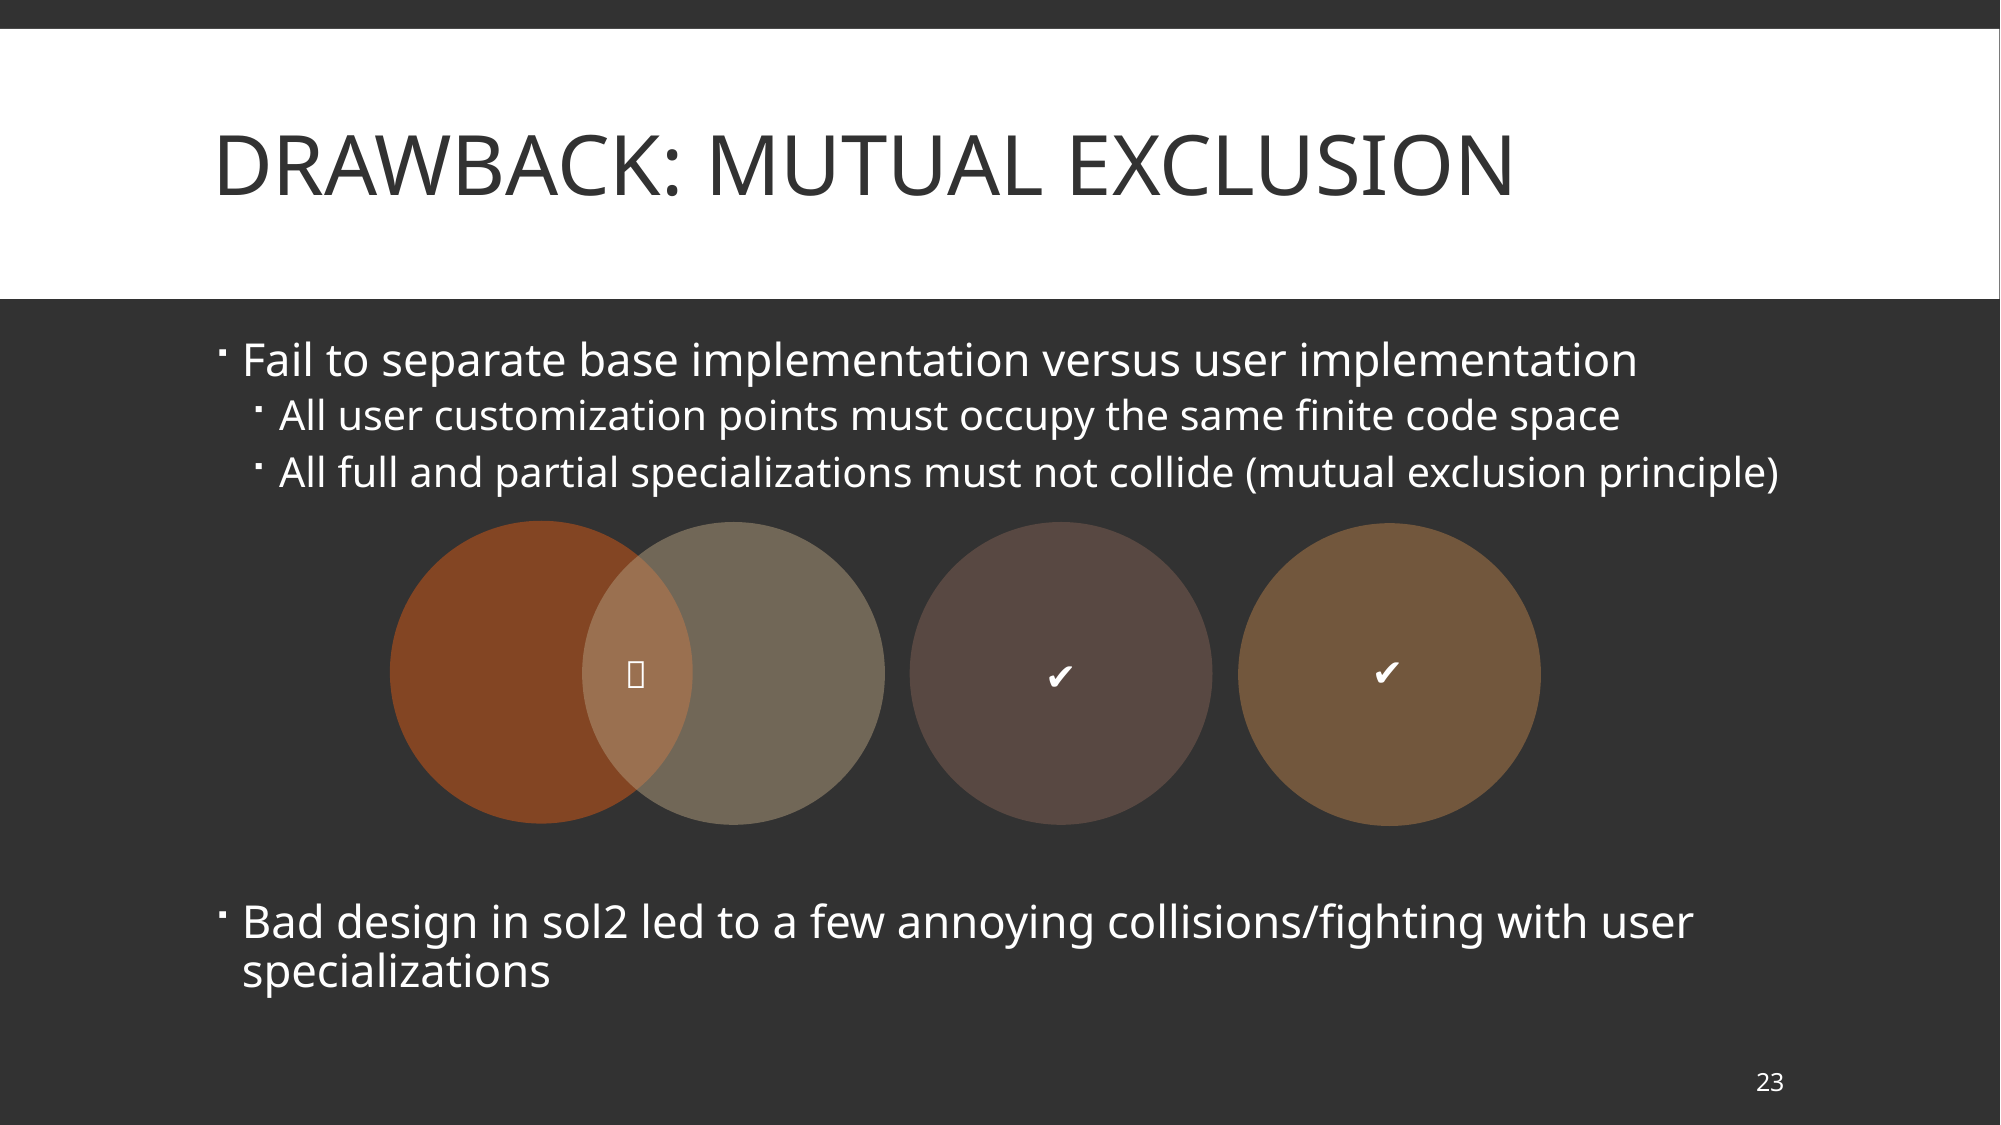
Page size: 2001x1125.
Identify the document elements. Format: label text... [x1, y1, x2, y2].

text_box [909, 521, 1213, 825]
text_box ✔️ [994, 645, 1128, 706]
text_box [585, 521, 885, 825]
text_box [1238, 523, 1541, 827]
text_box [389, 520, 638, 824]
title Drawback: Mutual Exclusion [197, 46, 1803, 295]
list Fail to separate base implementation versus user implementation All user customization points must occupy the same finite code space All full and partial specializations must not collide (mutual exclusion principle) Bad design in sol2 led to a few annoying collisions/fighting with user specializations [197, 329, 1803, 1020]
text_box 💥 [569, 643, 703, 704]
text_box ✔️ [1321, 641, 1454, 702]
slide_number 23 [1748, 1053, 1904, 1114]
